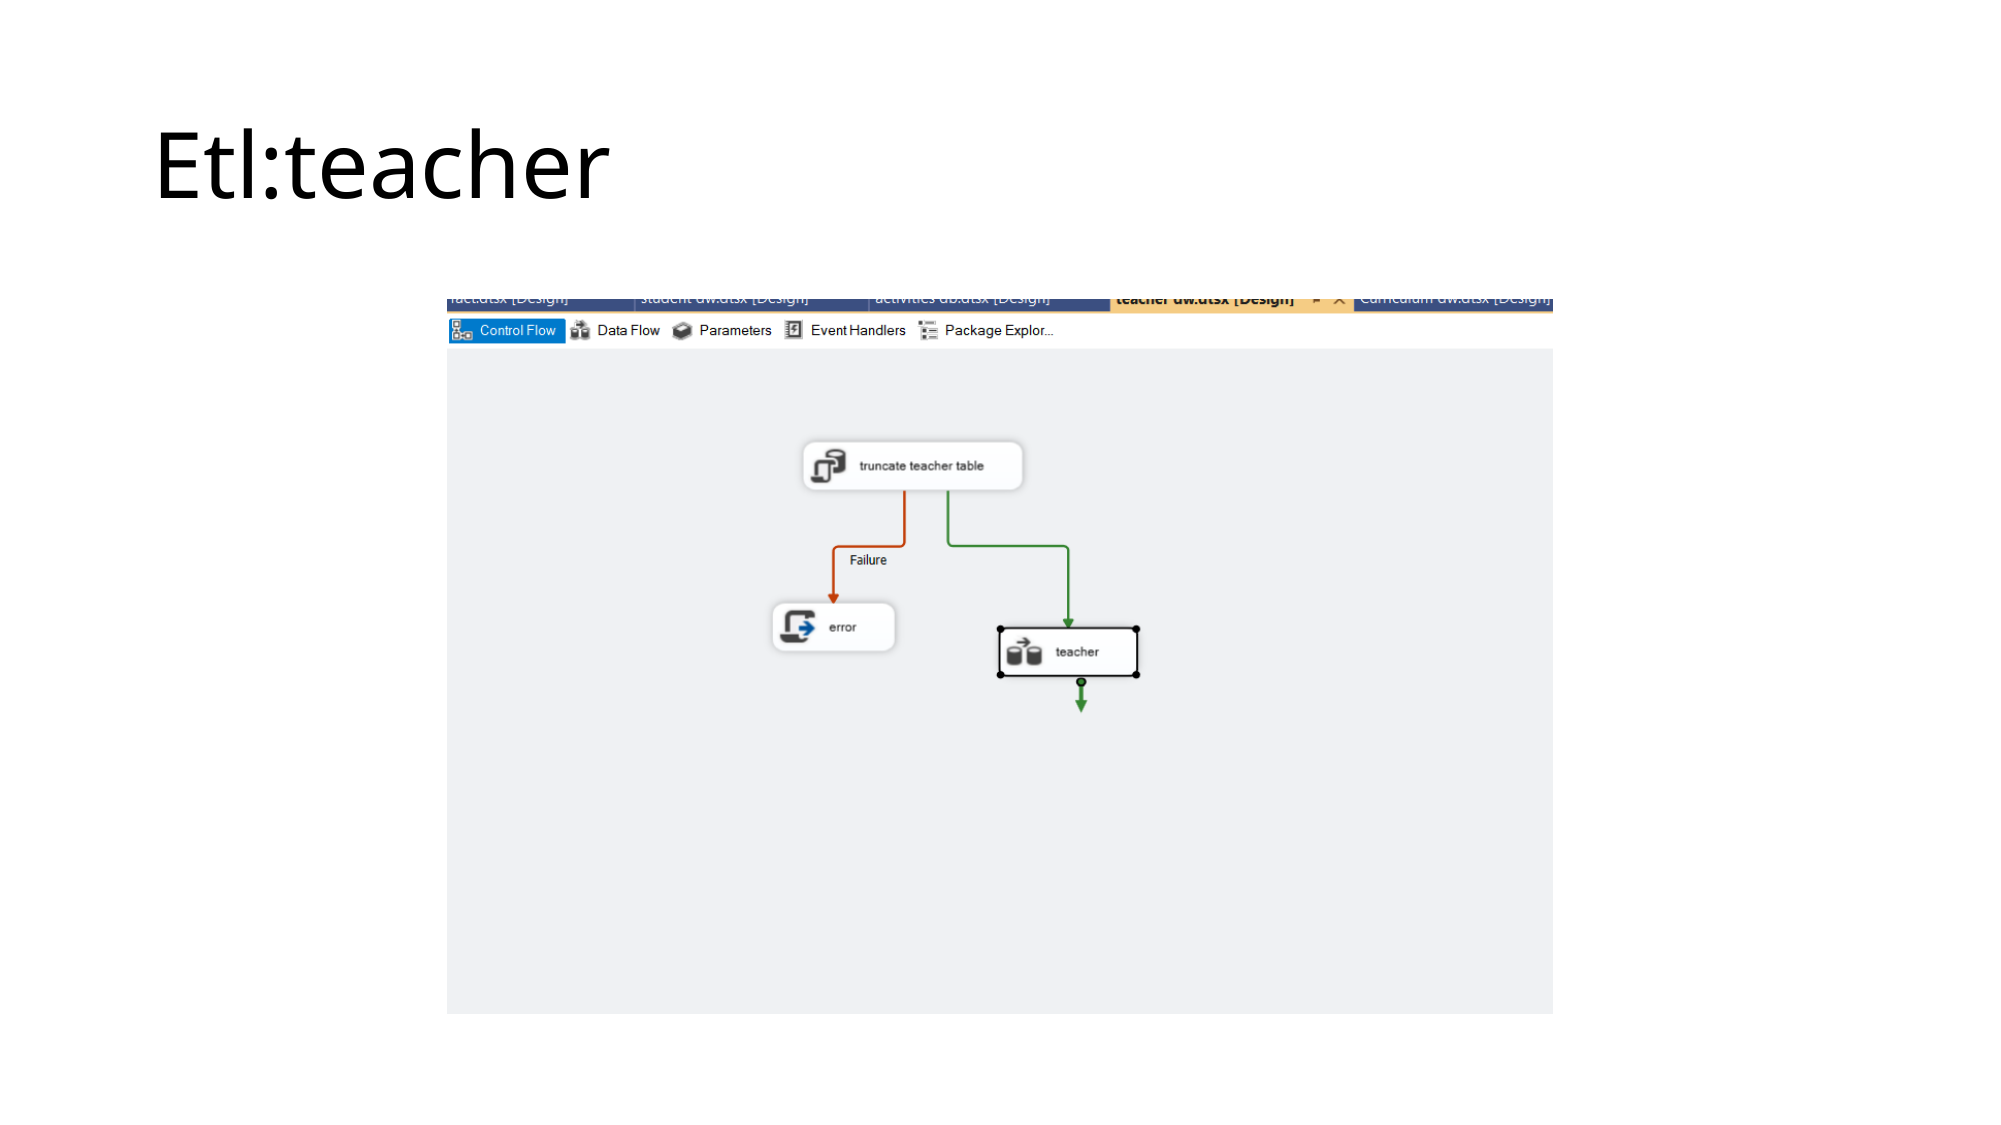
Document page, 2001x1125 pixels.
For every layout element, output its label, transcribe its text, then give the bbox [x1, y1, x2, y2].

title Etl:teacher [137, 59, 1863, 278]
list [446, 298, 1554, 1014]
